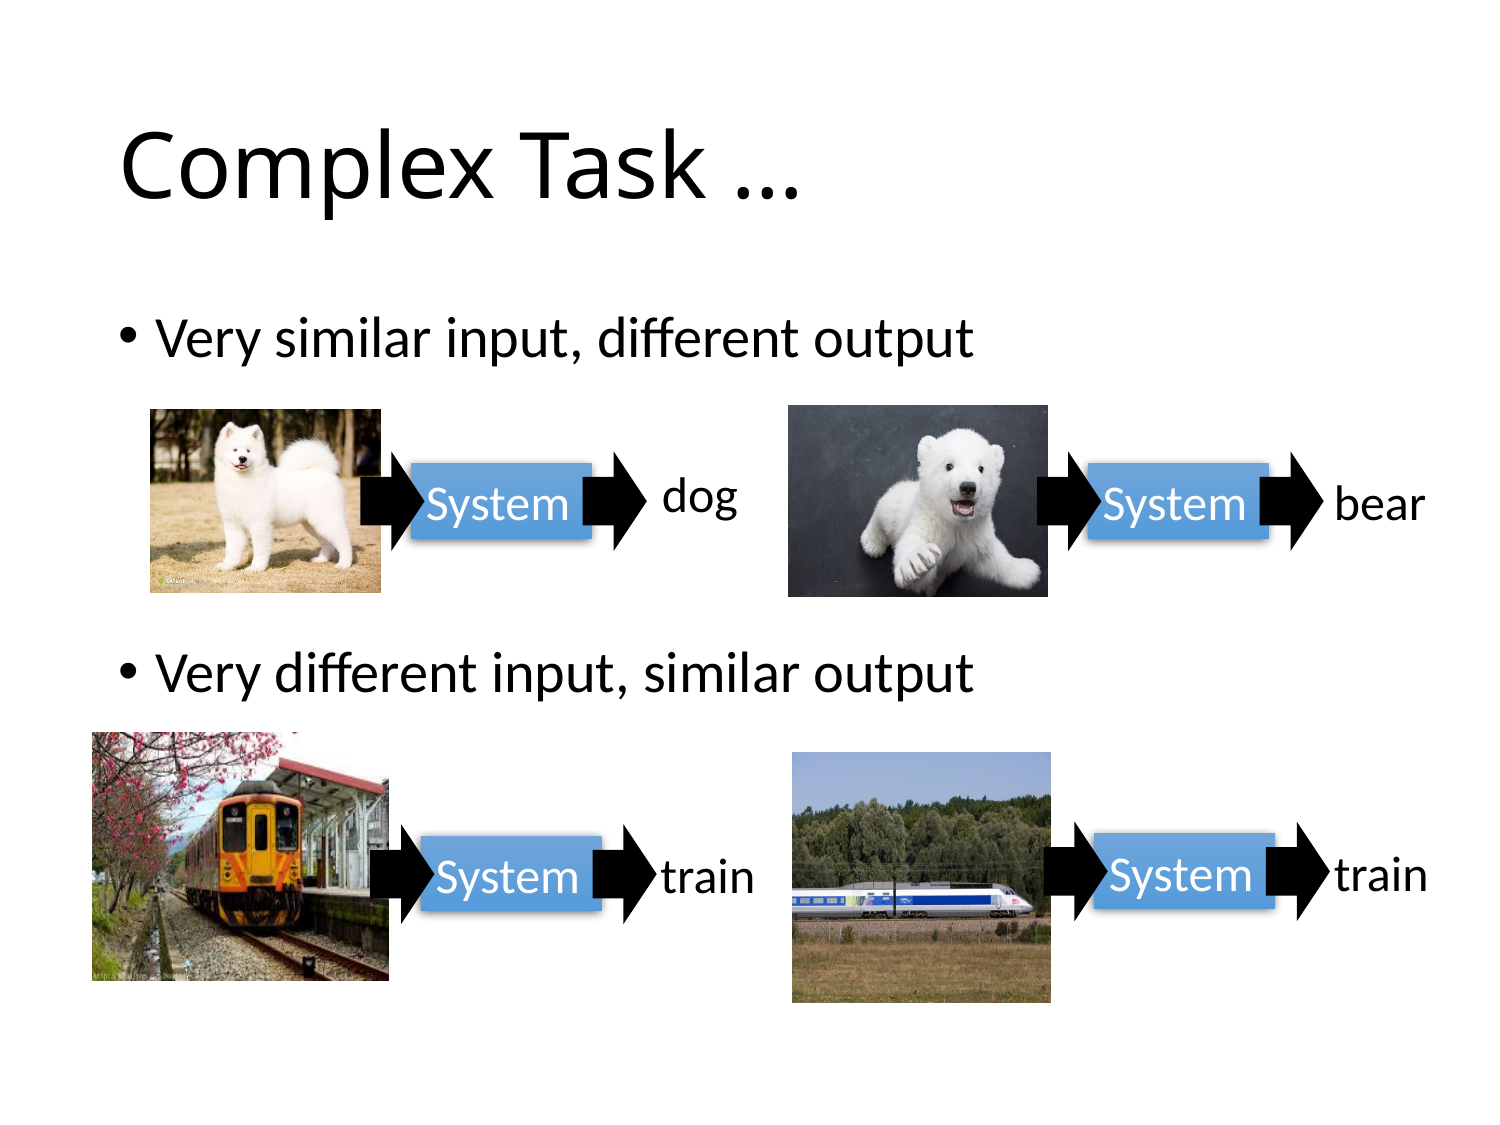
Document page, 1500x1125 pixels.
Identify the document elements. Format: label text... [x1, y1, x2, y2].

text_box System [1087, 463, 1269, 539]
text_box System [411, 463, 592, 539]
text_box [1259, 451, 1318, 552]
text_box [381, 451, 425, 552]
text_box System [420, 836, 602, 911]
picture [788, 405, 1048, 597]
text_box [1265, 821, 1318, 922]
text_box train [645, 836, 789, 911]
list Very similar input, different output Very different input, similar output [103, 299, 1397, 1014]
title Complex Task … [103, 59, 1397, 278]
text_box [389, 824, 435, 924]
picture [792, 752, 1051, 1003]
text_box bear [1318, 463, 1462, 539]
text_box [1051, 821, 1108, 922]
picture [150, 409, 381, 594]
text_box [592, 824, 645, 924]
text_box train [1318, 833, 1462, 909]
picture [92, 732, 389, 981]
text_box dog [647, 454, 788, 530]
text_box System [1094, 833, 1276, 909]
text_box [582, 451, 647, 552]
text_box [1048, 451, 1102, 552]
